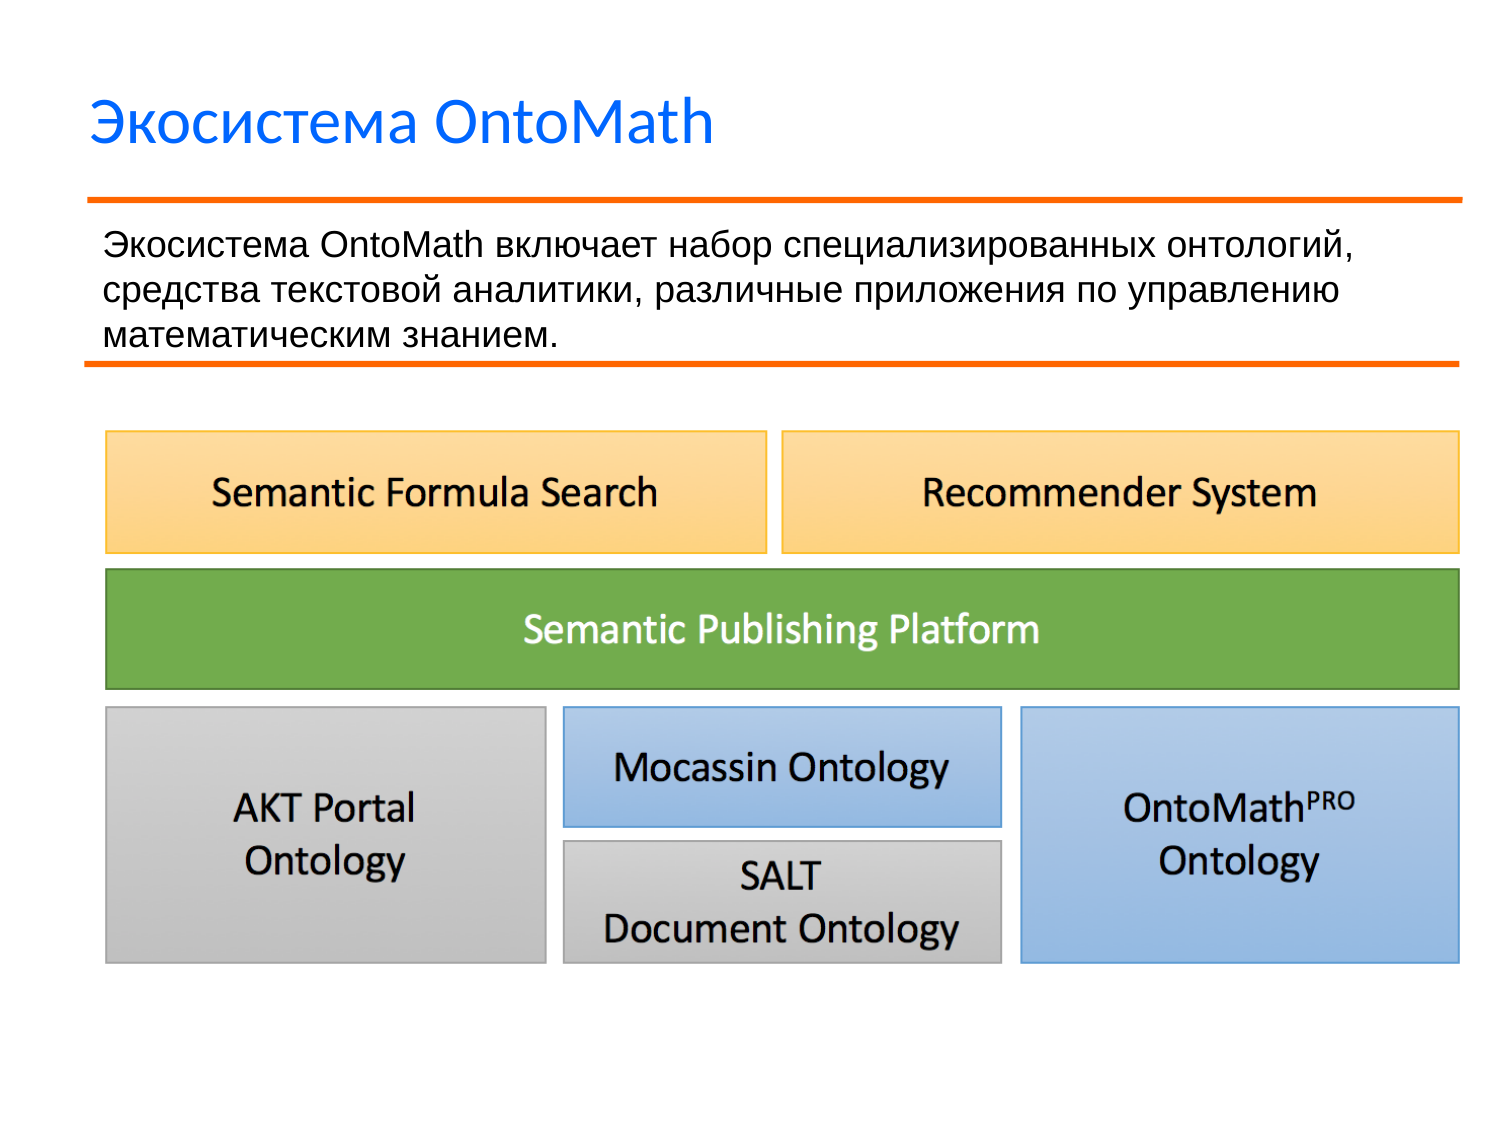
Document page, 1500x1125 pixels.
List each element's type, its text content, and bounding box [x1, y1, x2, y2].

text_box Экосистема OntoMath включает набор специализированных онтологий, средства текстовой аналитики, различные приложения по управлению математическим знанием. [87, 212, 1438, 363]
picture [87, 408, 1476, 980]
text_box Экосистема OntoMath [74, 57, 1425, 175]
text_box [87, 200, 1438, 212]
